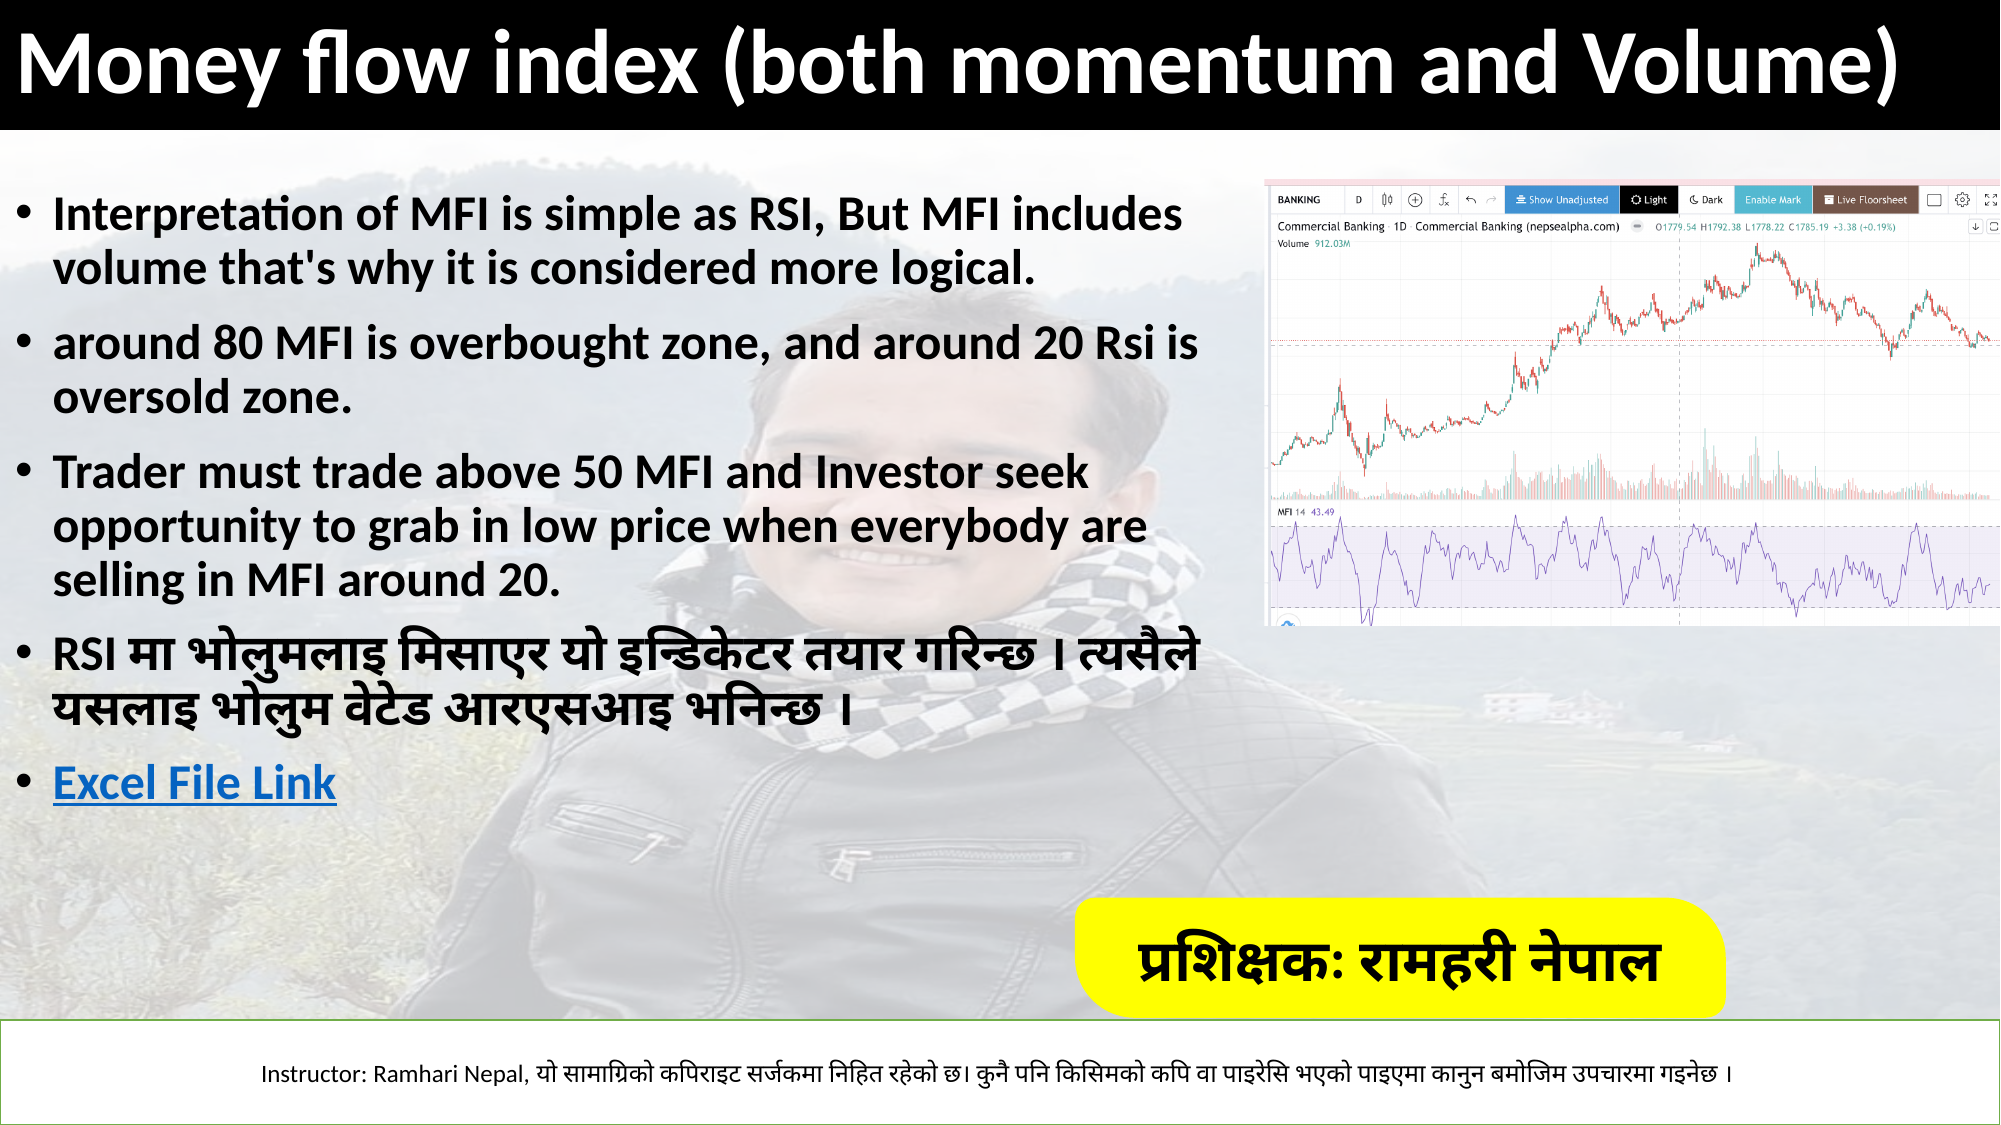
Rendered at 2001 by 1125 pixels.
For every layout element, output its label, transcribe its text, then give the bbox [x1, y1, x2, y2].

footer Instructor: Ramhari Nepal, यो सामाग्रिको कपिराइट सर्जकमा निहित रहेको छ। कुनै पनि किसिमको कपि वा पाइरेसि भएको पाइएमा कानुन बमोजिम उपचारमा गइनेछ । [0, 1019, 2000, 1125]
title Money flow index (both momentum and Volume) [0, 0, 2000, 129]
list Interpretation of MFI is simple as RSI, But MFI includes volume that's why it is considered more logical. around 80 MFI is overbought zone, and around 20 Rsi is oversold zone. Trader must trade above 50 MFI and Investor seek opportunity to grab in low price when everybody are selling in MFI around 20. RSI मा भोलुमलाइ मिसाएर यो इन्डिकेटर तयार गरिन्छ । त्यसैले यसलाइ भोलुम वेटेड आरएसआइ भनिन्छ । Excel File Link [0, 179, 1257, 1019]
picture [1263, 179, 2000, 626]
text_box प्रशिक्षकः रामहरी नेपाल [1074, 897, 1726, 1018]
